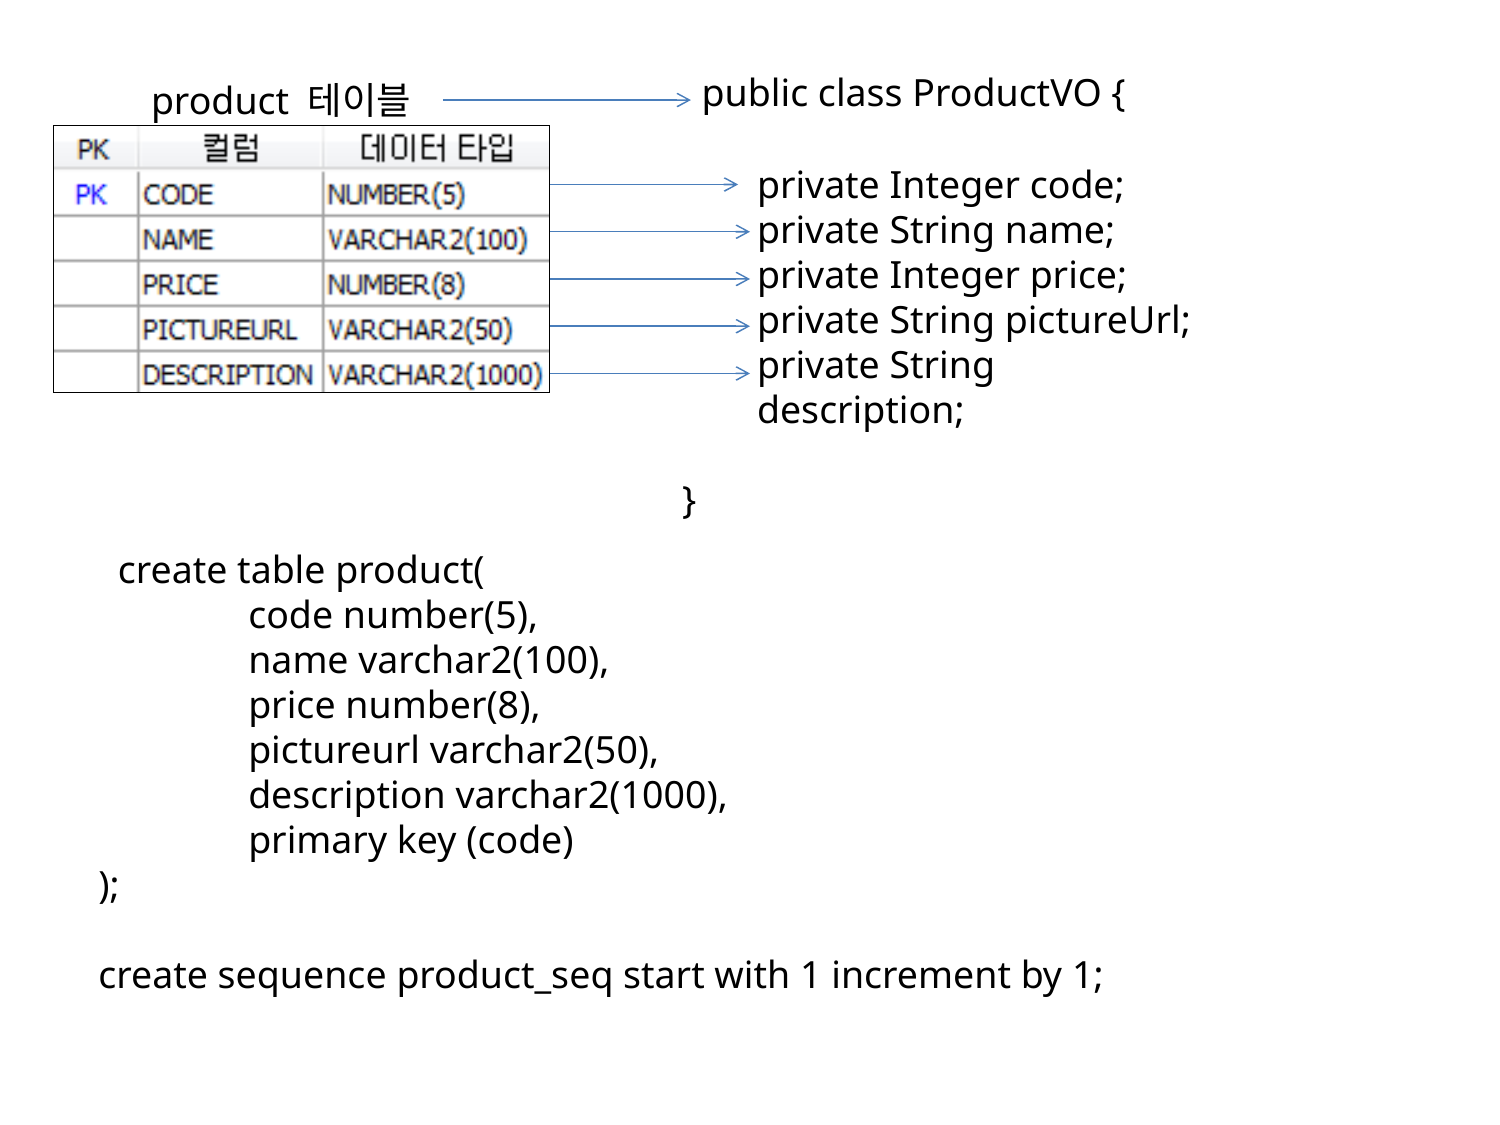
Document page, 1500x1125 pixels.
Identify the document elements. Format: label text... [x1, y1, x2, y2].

picture [52, 125, 550, 393]
text_box create table product( code number(5), name varchar2(100), price number(8), pictureurl varchar2(50), description varchar2(1000), primary key (code) ); create sequence product_seq start with 1 increment by 1; [83, 538, 1436, 1004]
text_box public class ProductVO { private Integer code; private String name; private Integer price; private String pictureUrl; private String description; } [667, 61, 1211, 529]
text_box product 테이블 [136, 69, 427, 123]
